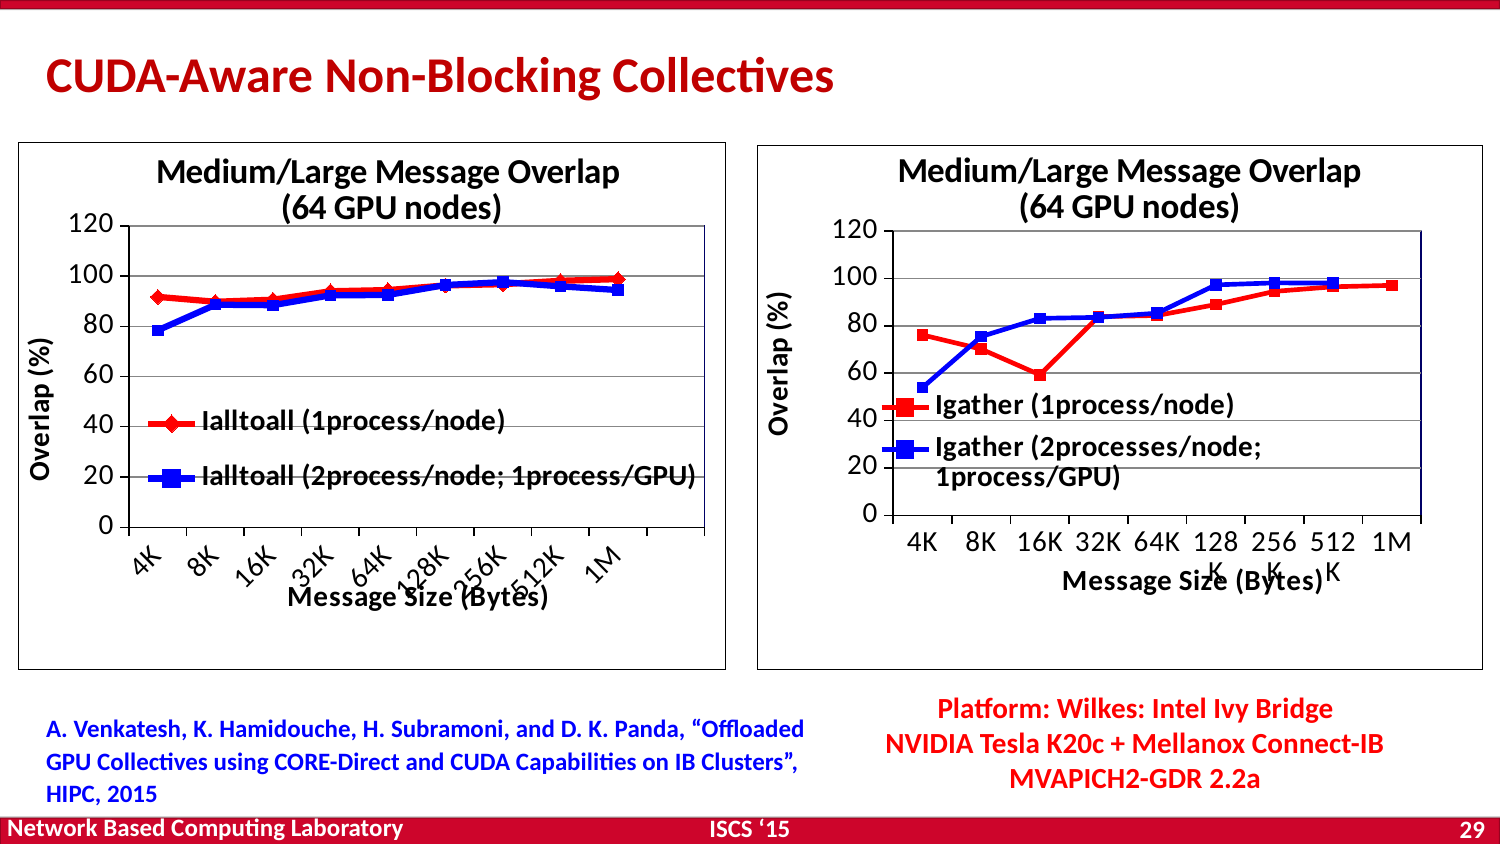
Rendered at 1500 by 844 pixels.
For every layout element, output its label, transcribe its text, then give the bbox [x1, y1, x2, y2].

text_box Platform: Wilkes: Intel Ivy Bridge NVIDIA Tesla K20c + Mellanox Connect-IB MVAPICH2-GDR 2.2a [870, 682, 1400, 842]
chart [18, 142, 726, 670]
chart [756, 145, 1483, 670]
text_box A. Venkatesh, K. Hamidouche, H. Subramoni, and D. K. Panda, “Offloaded GPU Collectives using CORE-Direct and CUDA Capabilities on IB Clusters”, HIPC, 2015 [31, 701, 867, 816]
text_box CUDA-Aware Non-Blocking Collectives [31, 35, 1360, 109]
